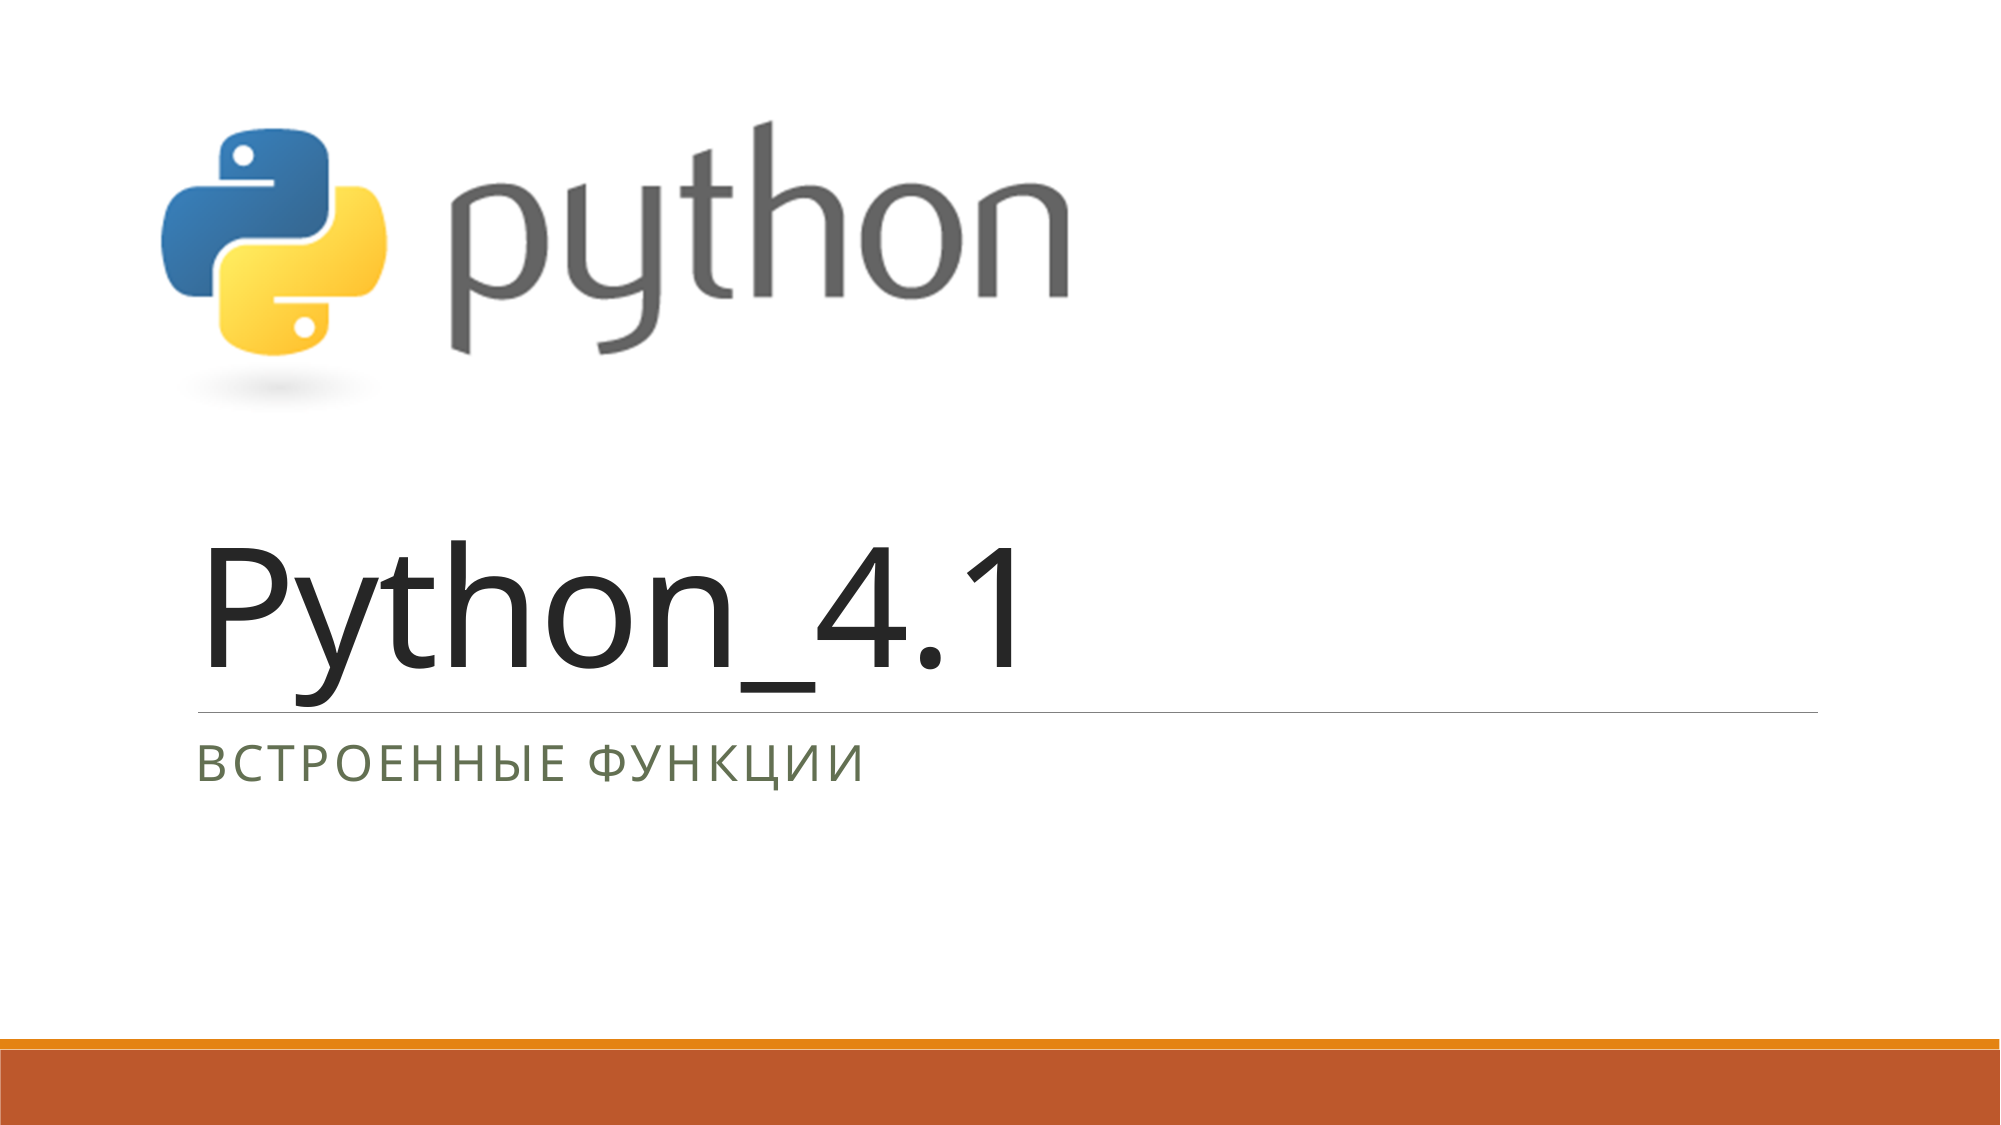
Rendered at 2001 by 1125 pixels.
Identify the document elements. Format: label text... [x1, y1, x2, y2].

title Python_4.1 [180, 124, 1830, 710]
picture [0, 60, 1227, 477]
subtitle Встроенные функции [180, 730, 1831, 919]
